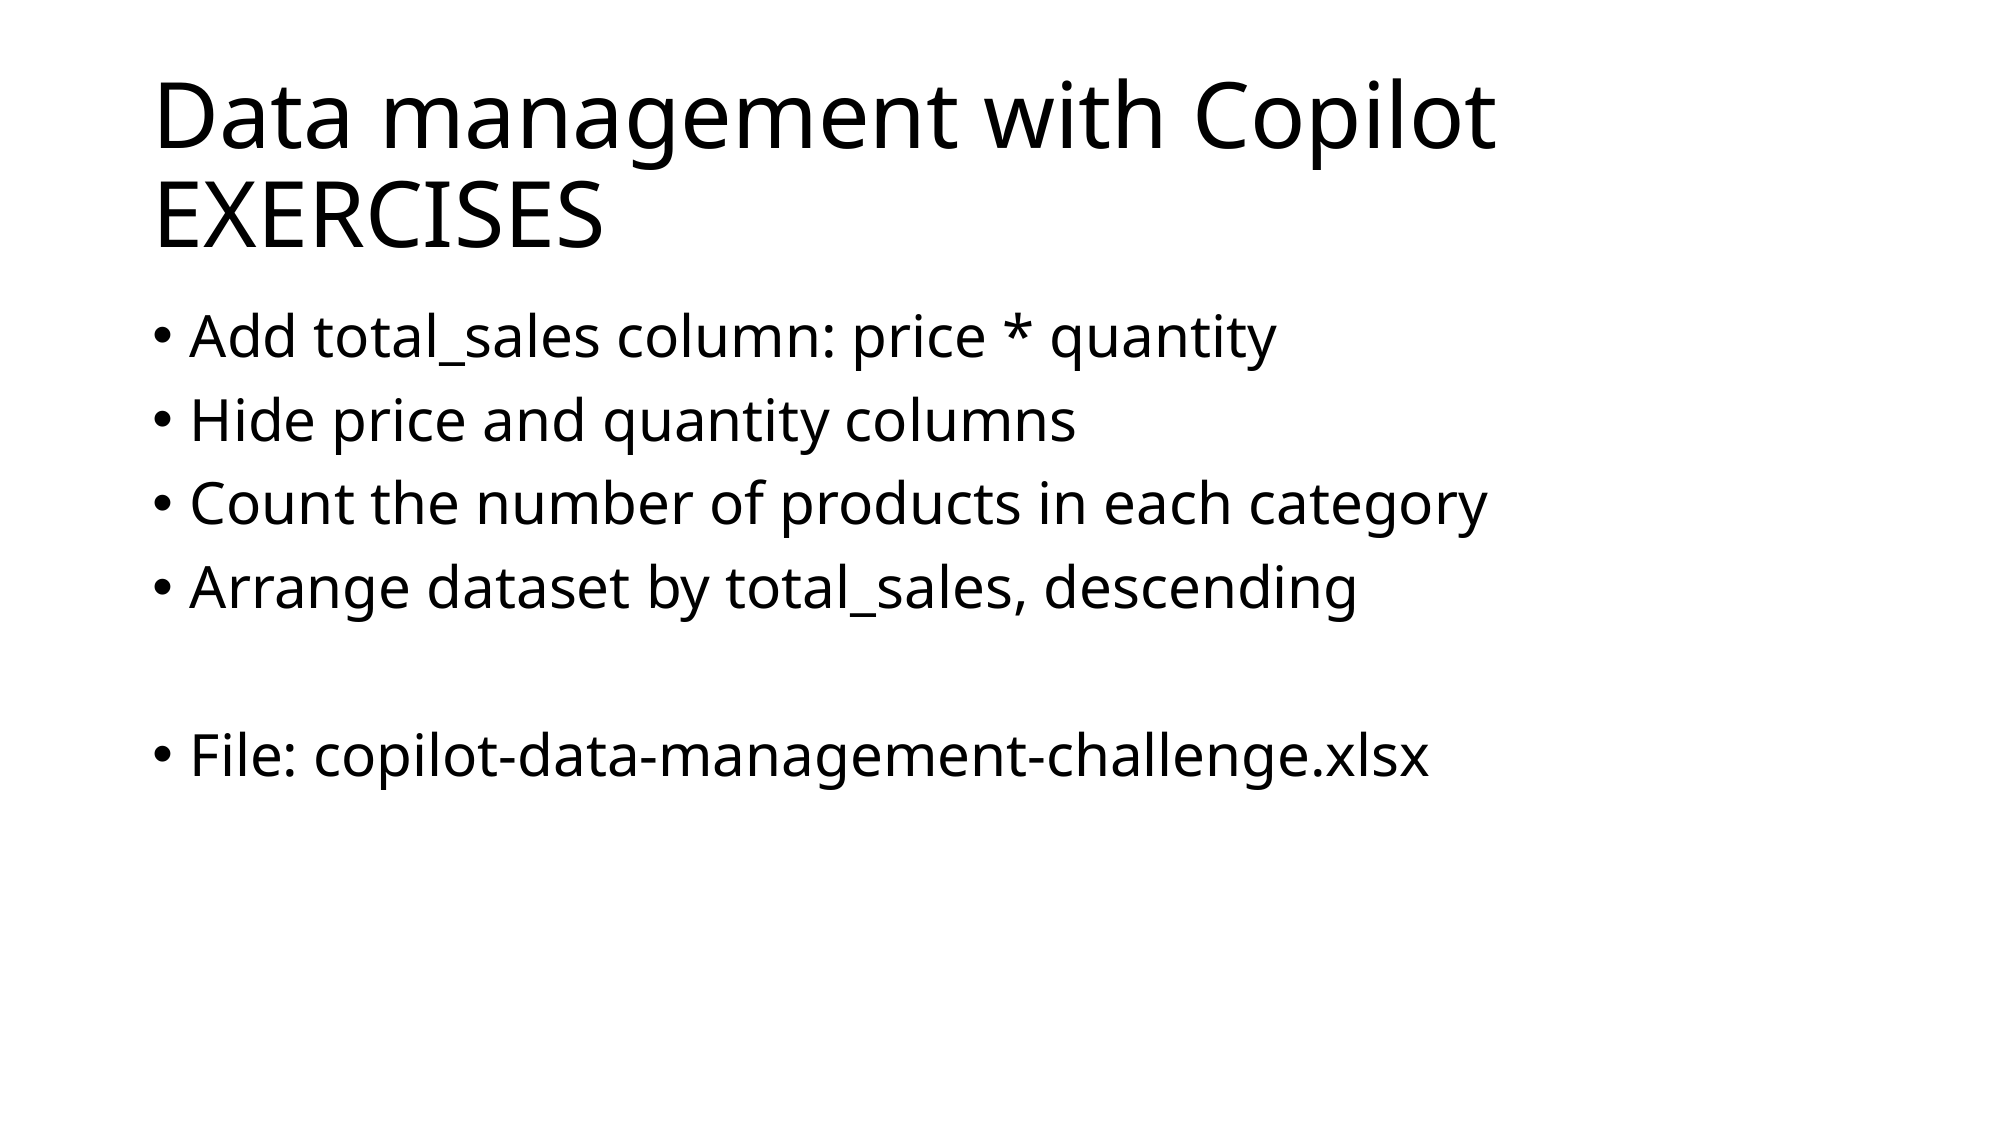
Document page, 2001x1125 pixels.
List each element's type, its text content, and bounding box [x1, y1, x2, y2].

title Data management with Copilot EXERCISES [137, 59, 1863, 278]
list Add total_sales column: price * quantity Hide price and quantity columns Count the number of products in each category Arrange dataset by total_sales, descending File: copilot-data-management-challenge.xlsx [137, 299, 1863, 1014]
